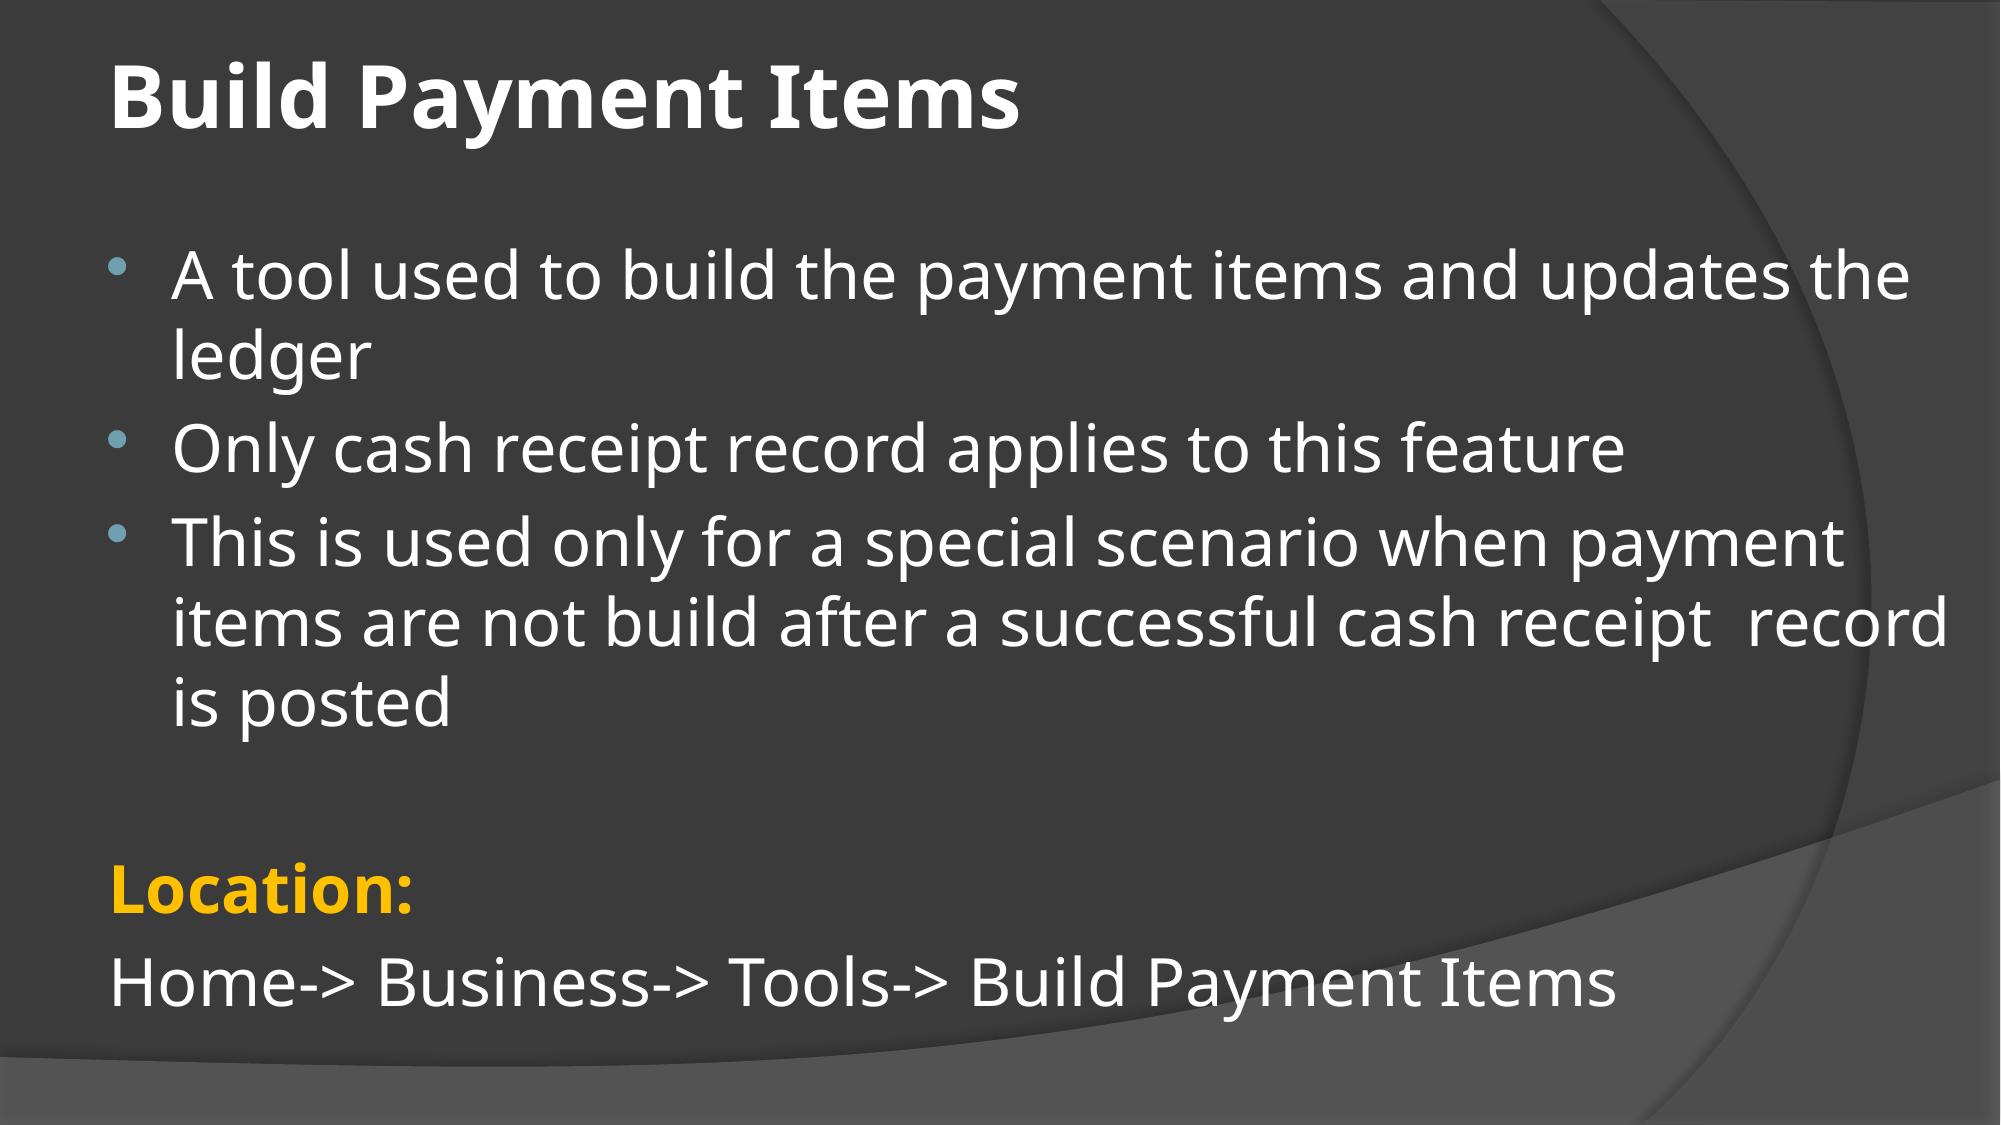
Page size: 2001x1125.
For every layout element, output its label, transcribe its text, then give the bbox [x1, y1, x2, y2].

title Build Payment Items [99, 0, 1734, 188]
list A tool used to build the payment items and updates the ledger Only cash receipt record applies to this feature This is used only for a special scenario when payment items are not build after a successful cash receipt record is posted Location: Home-> Business-> Tools-> Build Payment Items [87, 224, 1975, 1113]
